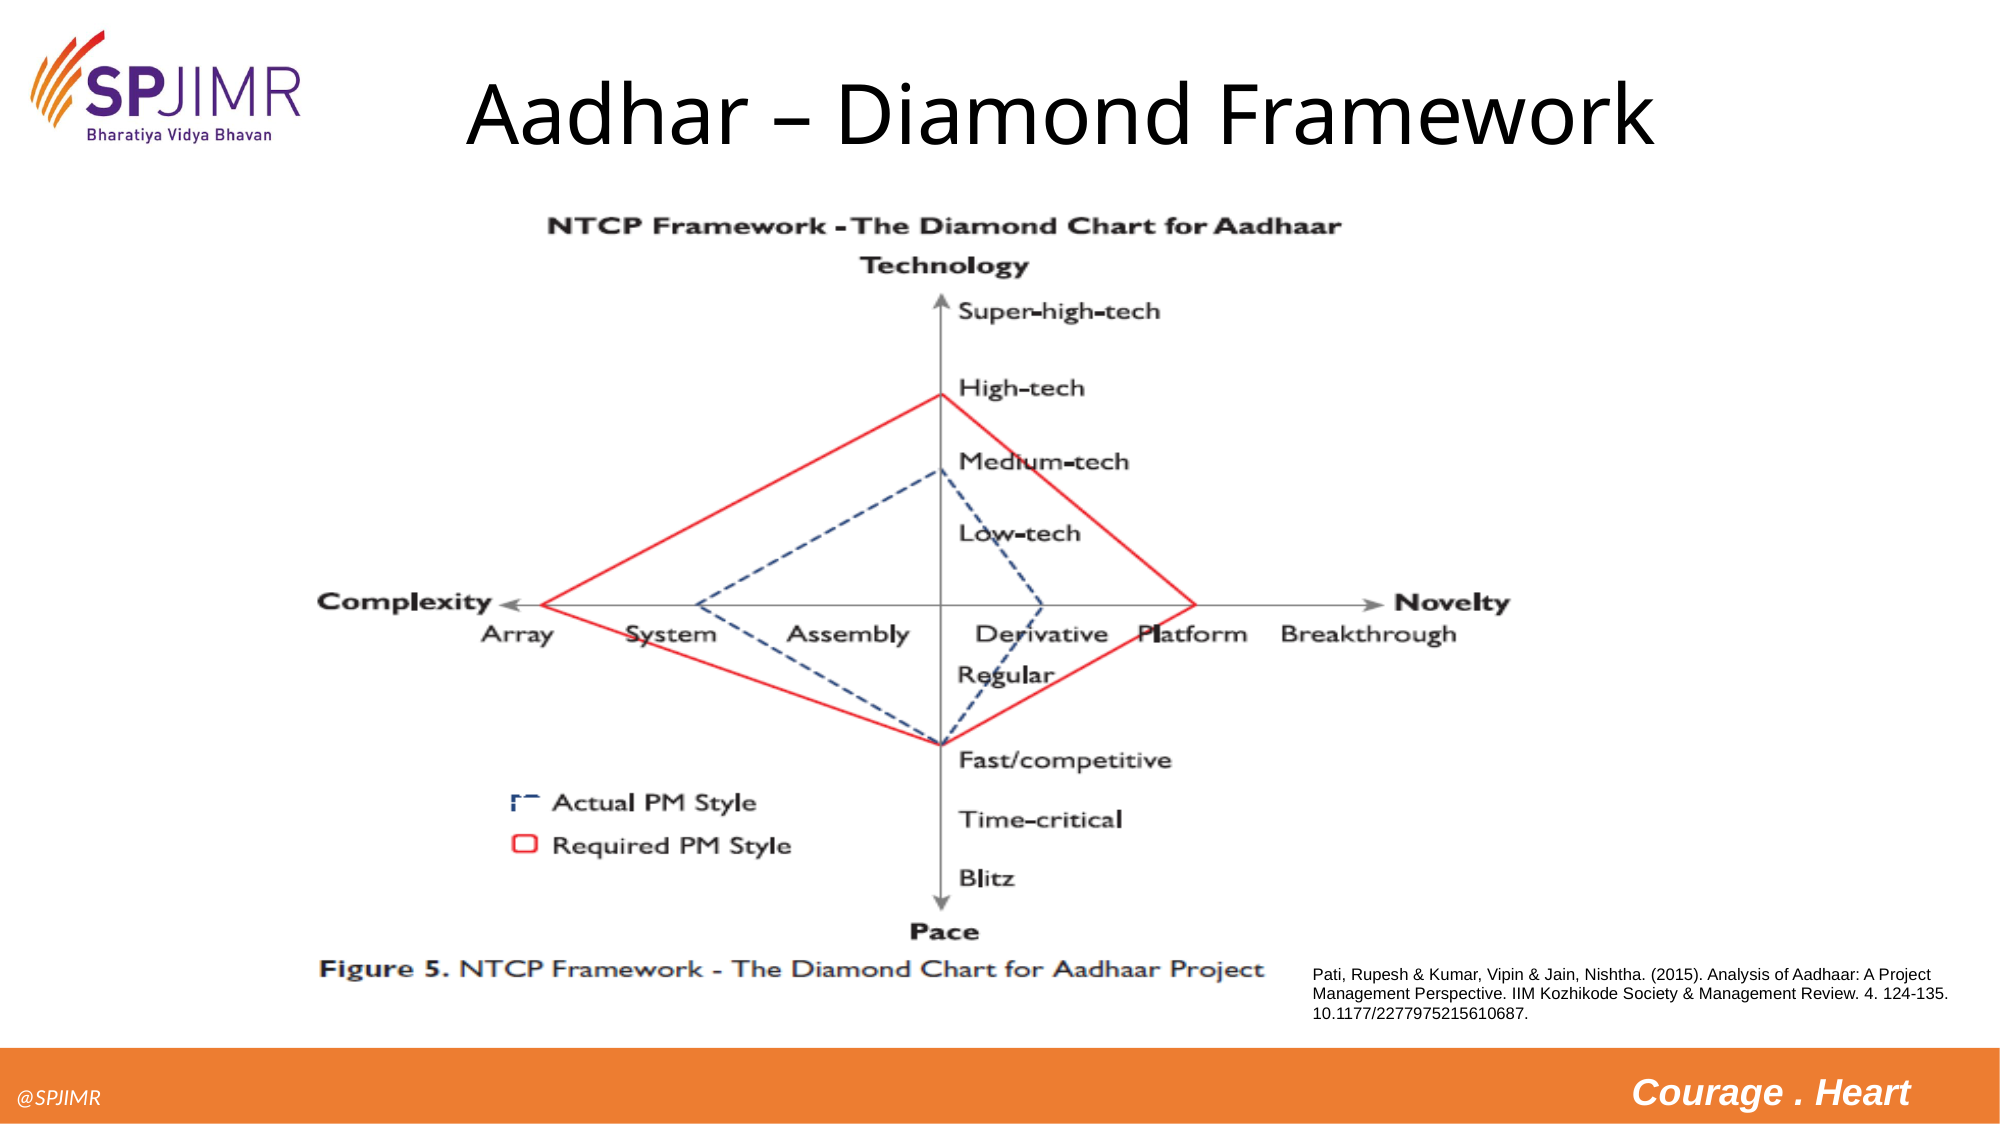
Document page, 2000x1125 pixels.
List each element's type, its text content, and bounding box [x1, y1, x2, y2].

picture [314, 196, 1748, 998]
text_box Pati, Rupesh & Kumar, Vipin & Jain, Nishtha. (2015). Analysis of Aadhaar: A Project Management Perspective. IIM Kozhikode Society & Management Review. 4. 124-135. 10.1177/2277975215610687. [1297, 955, 1995, 1031]
picture [4, 4, 326, 189]
title Aadhar – Diamond Framework [397, 30, 1727, 171]
